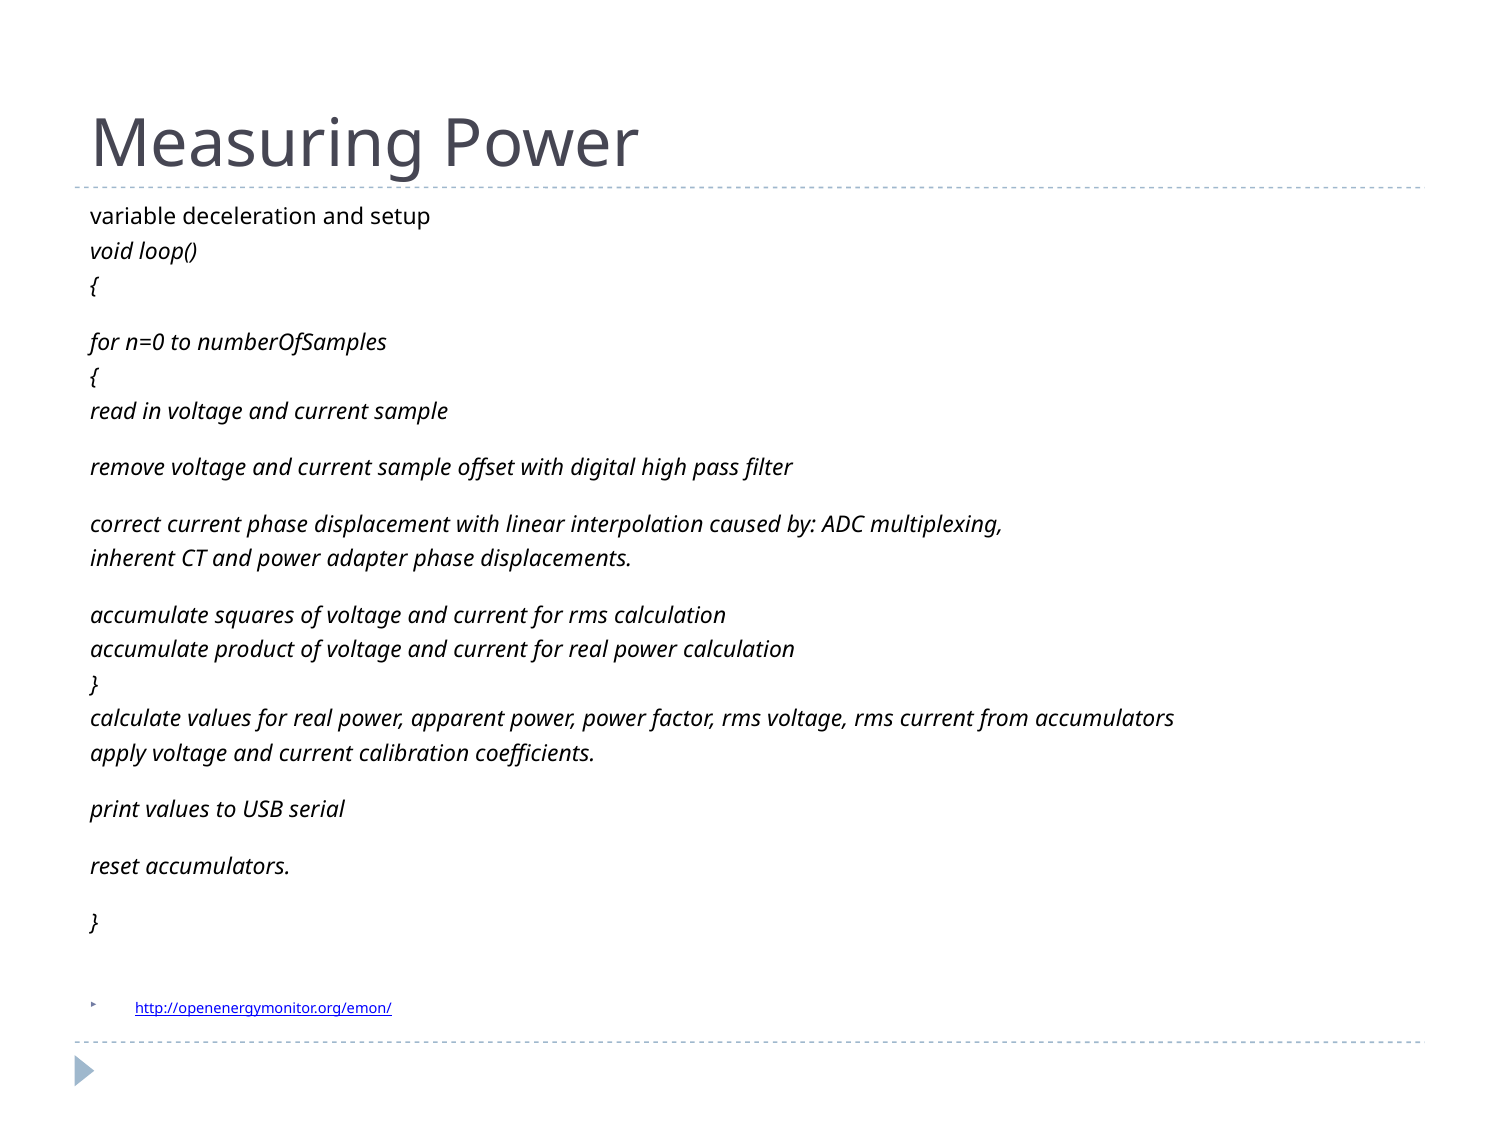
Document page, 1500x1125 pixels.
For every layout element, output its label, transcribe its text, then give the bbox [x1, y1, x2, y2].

title Measuring Power [75, 24, 1425, 188]
list variable deceleration and setup void loop() { for n=0 to numberOfSamples { read in voltage and current sample remove voltage and current sample offset with digital high pass filter correct current phase displacement with linear interpolation caused by: ADC multiplexing, inherent CT and power adapter phase displacements. accumulate squares of voltage and current for rms calculation accumulate product of voltage and current for real power calculation } calculate values for real power, apparent power, power factor, rms voltage, rms current from accumulators apply voltage and current calibration coefficients. print values to USB serial reset accumulators. } http://openenergymonitor.org/emon/ [75, 200, 1425, 1010]
